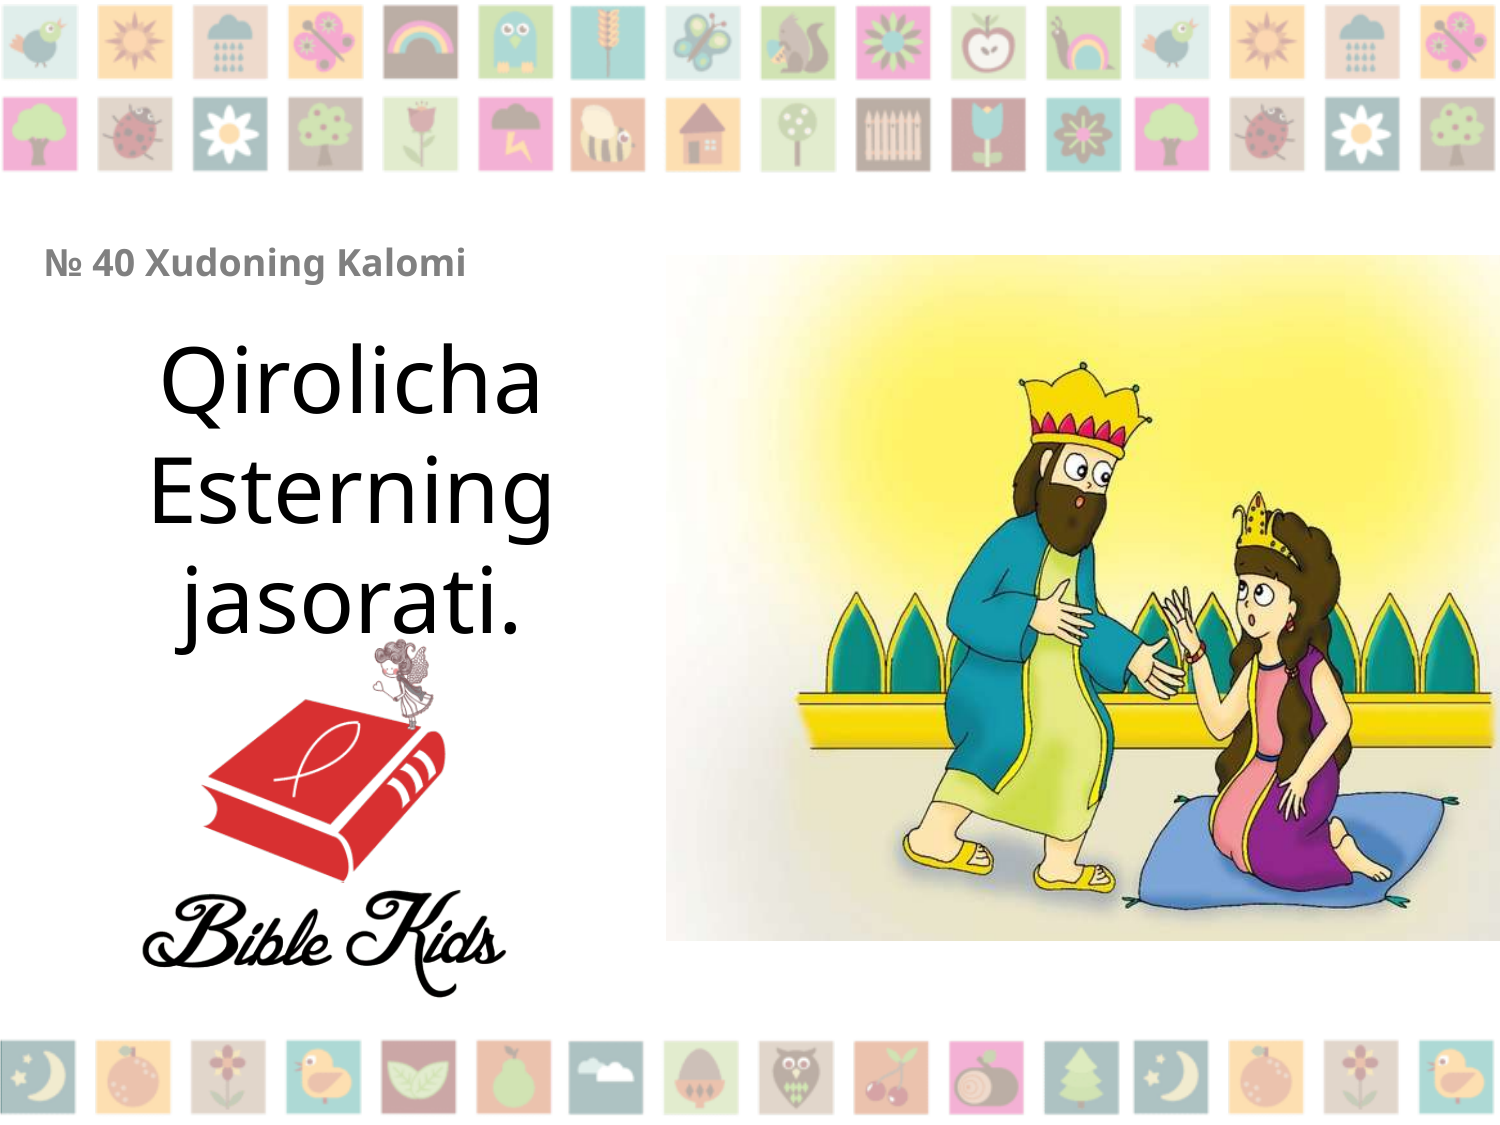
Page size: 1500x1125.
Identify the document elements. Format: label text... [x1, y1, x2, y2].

text_box № 40 Xudoning Kalomi [29, 231, 526, 292]
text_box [0, 3, 1500, 181]
text_box Qirolicha Esterning jasorati. [29, 314, 661, 659]
picture [666, 255, 1500, 941]
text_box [0, 1028, 1500, 1118]
picture [117, 600, 544, 1027]
